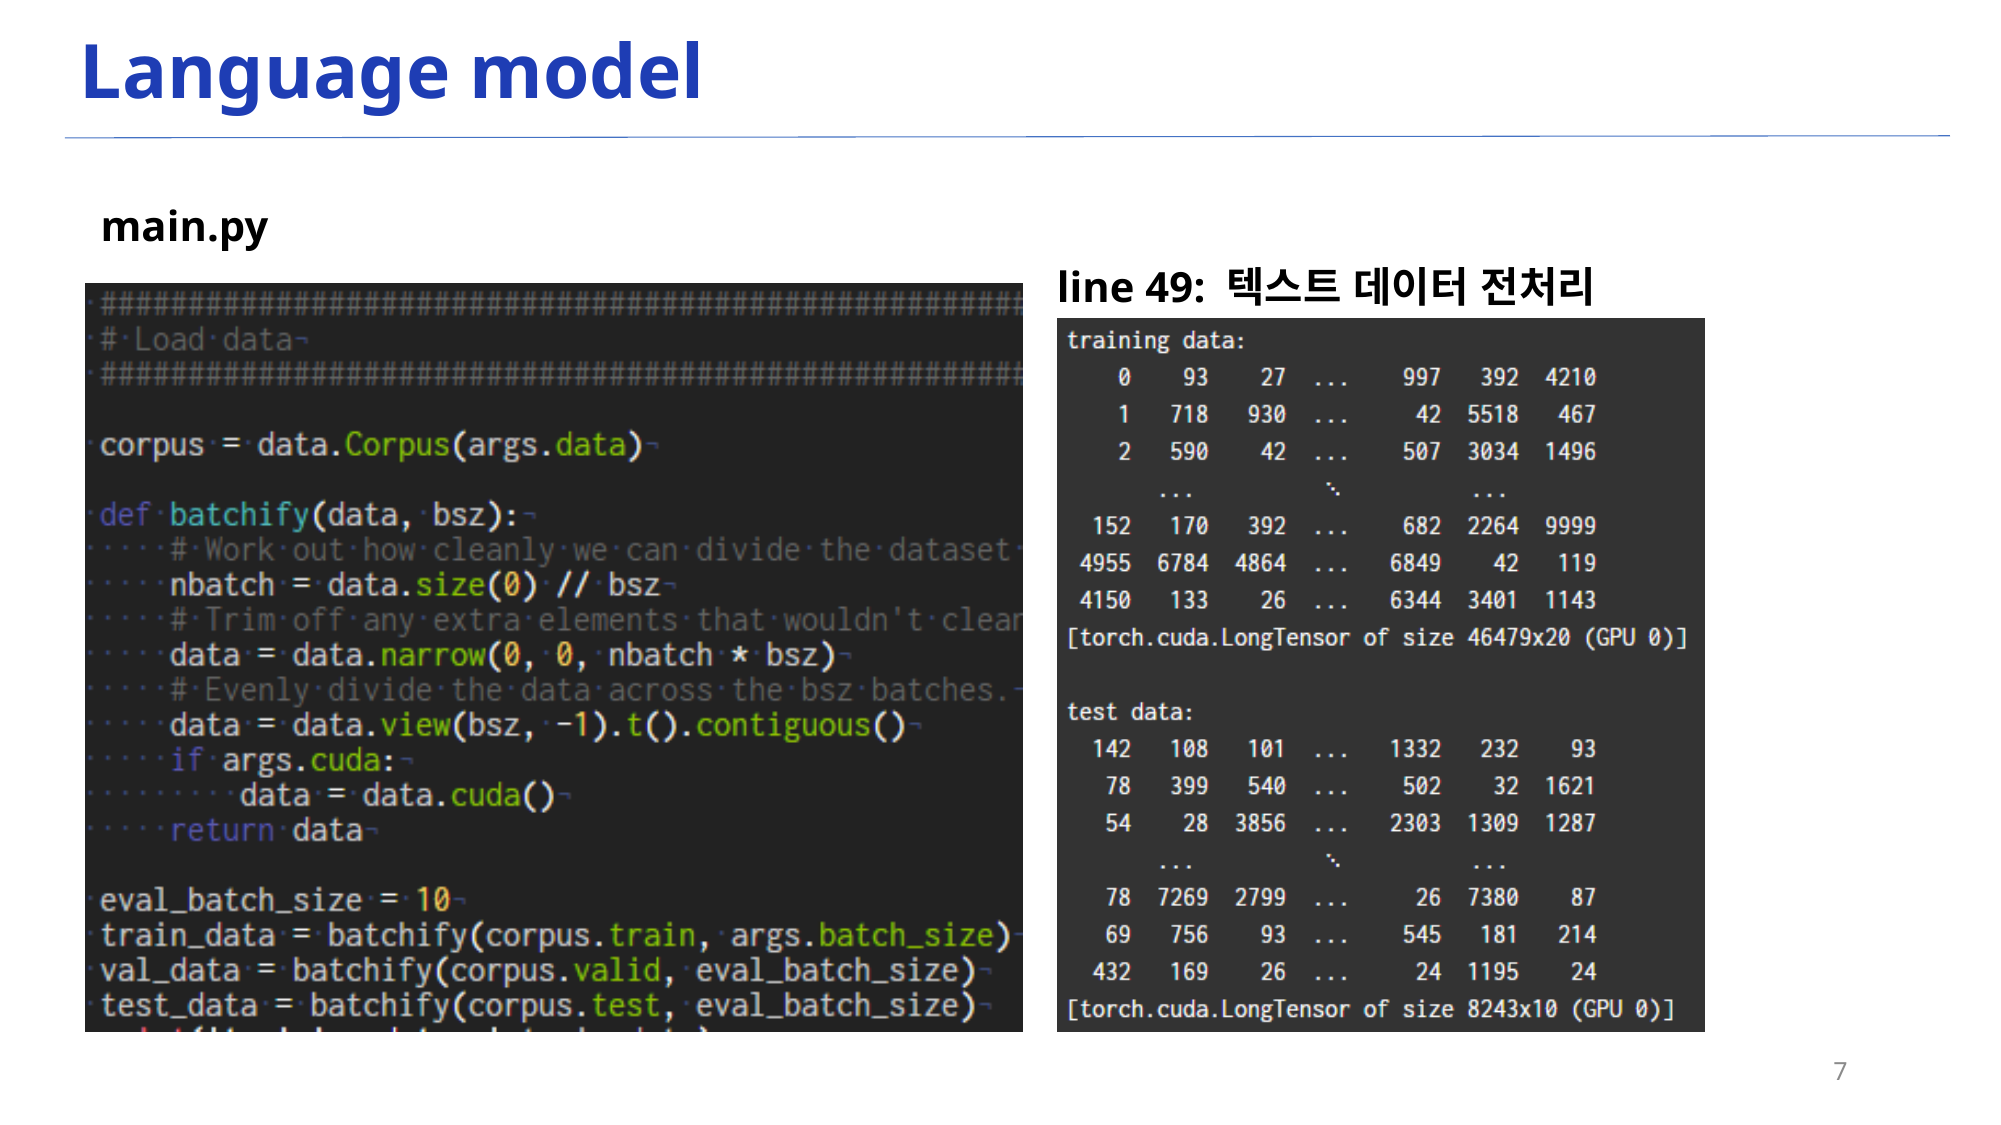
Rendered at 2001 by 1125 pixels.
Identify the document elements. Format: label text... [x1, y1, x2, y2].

picture [1057, 318, 1705, 1032]
slide_number 7 [1412, 1042, 1863, 1103]
title Language model [64, 13, 1790, 135]
text_box line 49: 텍스트 데이터 전처리 [1041, 228, 1815, 350]
text_box main.py [85, 167, 305, 283]
picture [85, 283, 1023, 1032]
